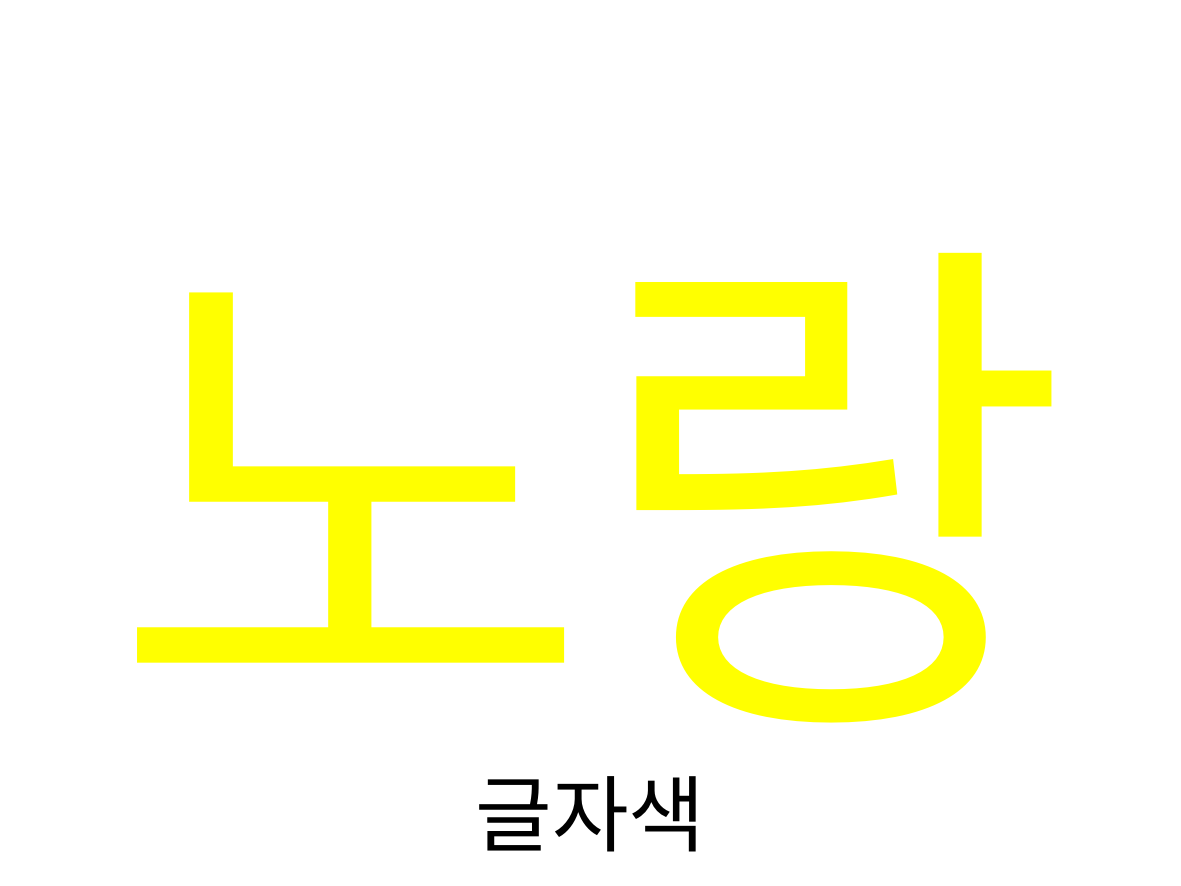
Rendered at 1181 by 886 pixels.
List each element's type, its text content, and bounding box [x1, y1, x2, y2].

text_box 글자색 [348, 754, 833, 870]
text_box 노랑 [0, 155, 1181, 796]
